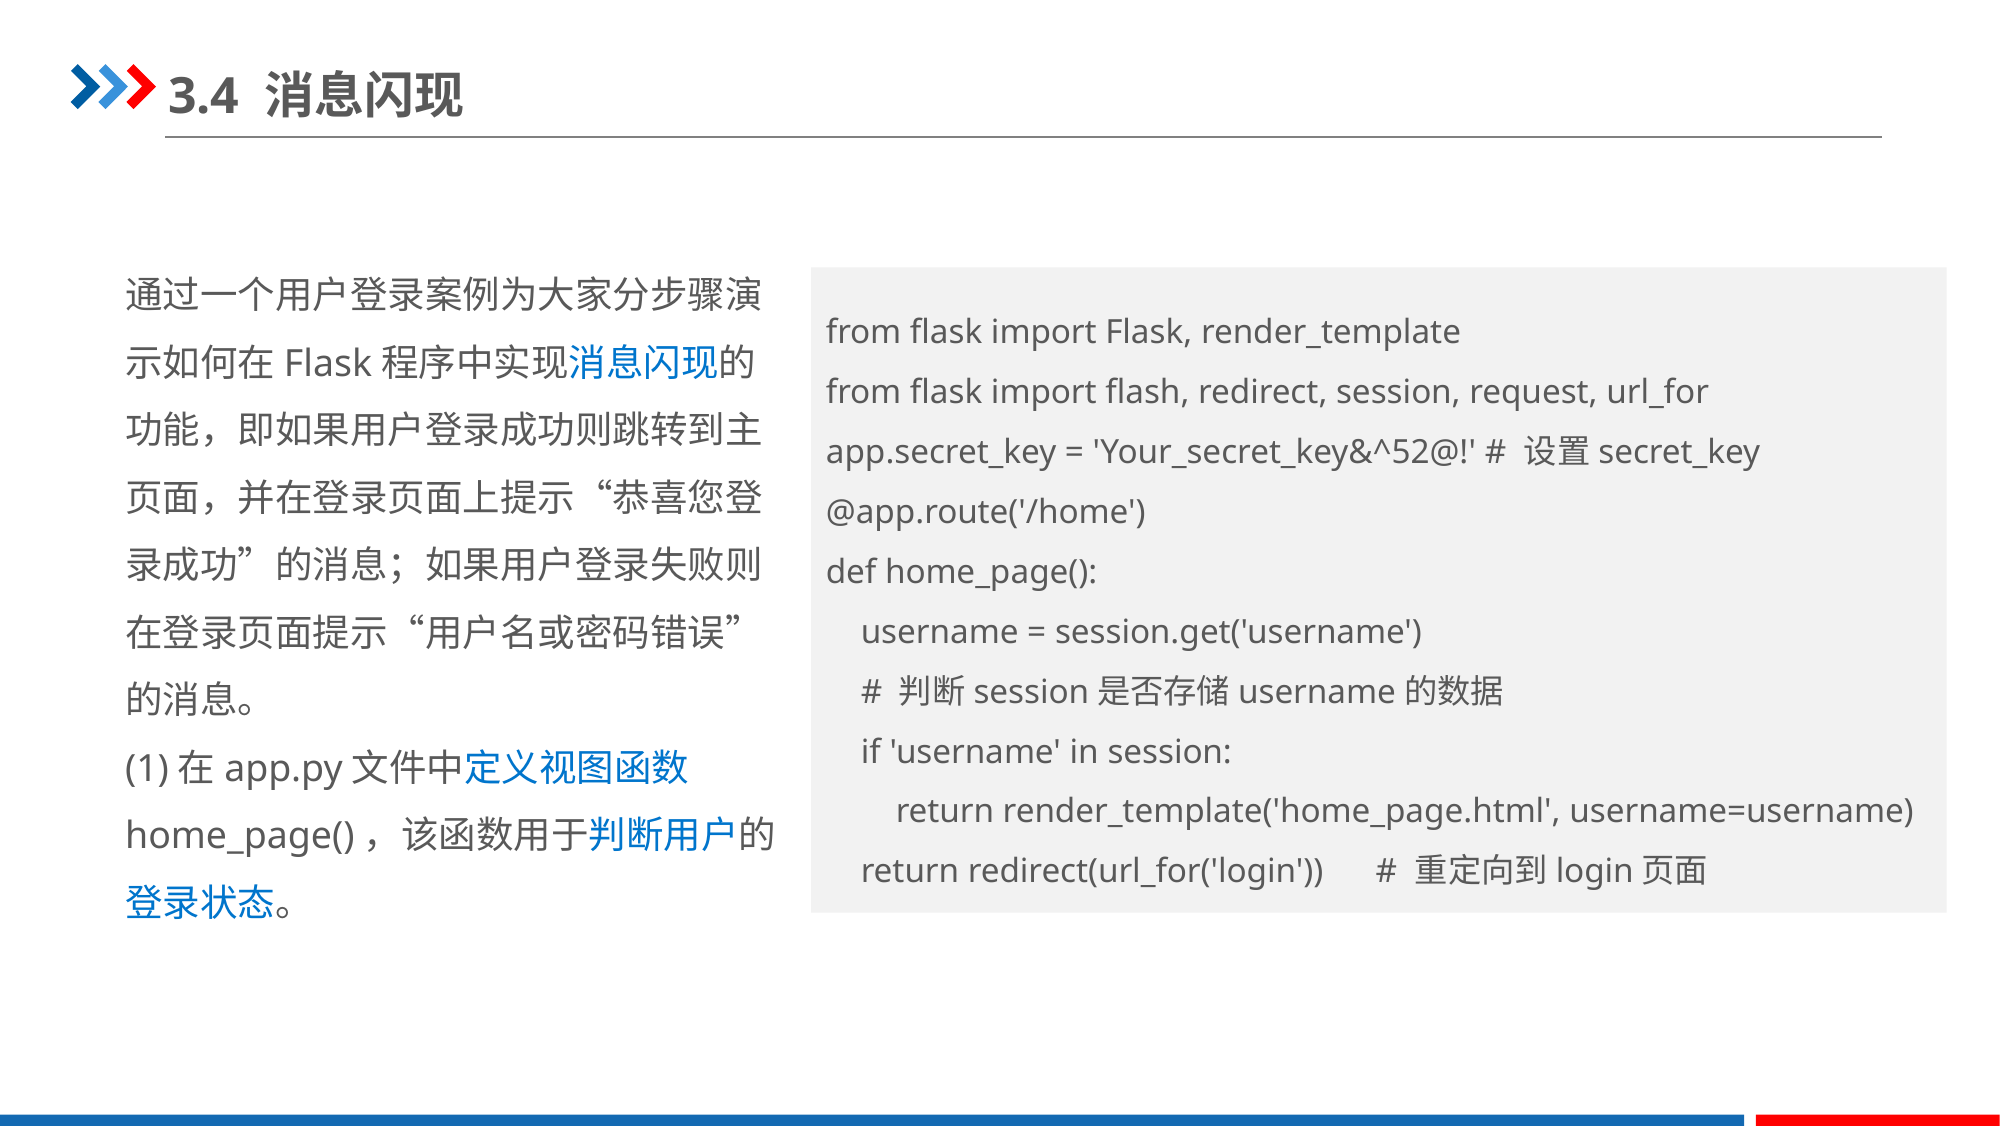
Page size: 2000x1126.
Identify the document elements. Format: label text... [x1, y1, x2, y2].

text_box from flask import Flask, render_template from flask import flash, redirect, session, request, url_for app.secret_key = 'Your_secret_key&^52@!' # 设置secret_key @app.route('/home') def home_page(): username = session.get('username') # 判断session是否存储username的数据 if 'username' in session: return render_template('home_page.html', username=username) return redirect(url_for('login')) # 重定向到login页面 [809, 265, 1949, 915]
text_box 通过一个用户登录案例为大家分步骤演示如何在Flask程序中实现消息闪现的功能，即如果用户登录成功则跳转到主页面，并在登录页面上提示“恭喜您登录成功”的消息；如果用户登录失败则在登录页面提示“用户名或密码错误”的消息。 (1)在app.py文件中定义视图函数home_page()，该函数用于判断用户的登录状态。 [110, 241, 808, 932]
text_box 3.4 消息闪现 [168, 51, 808, 135]
